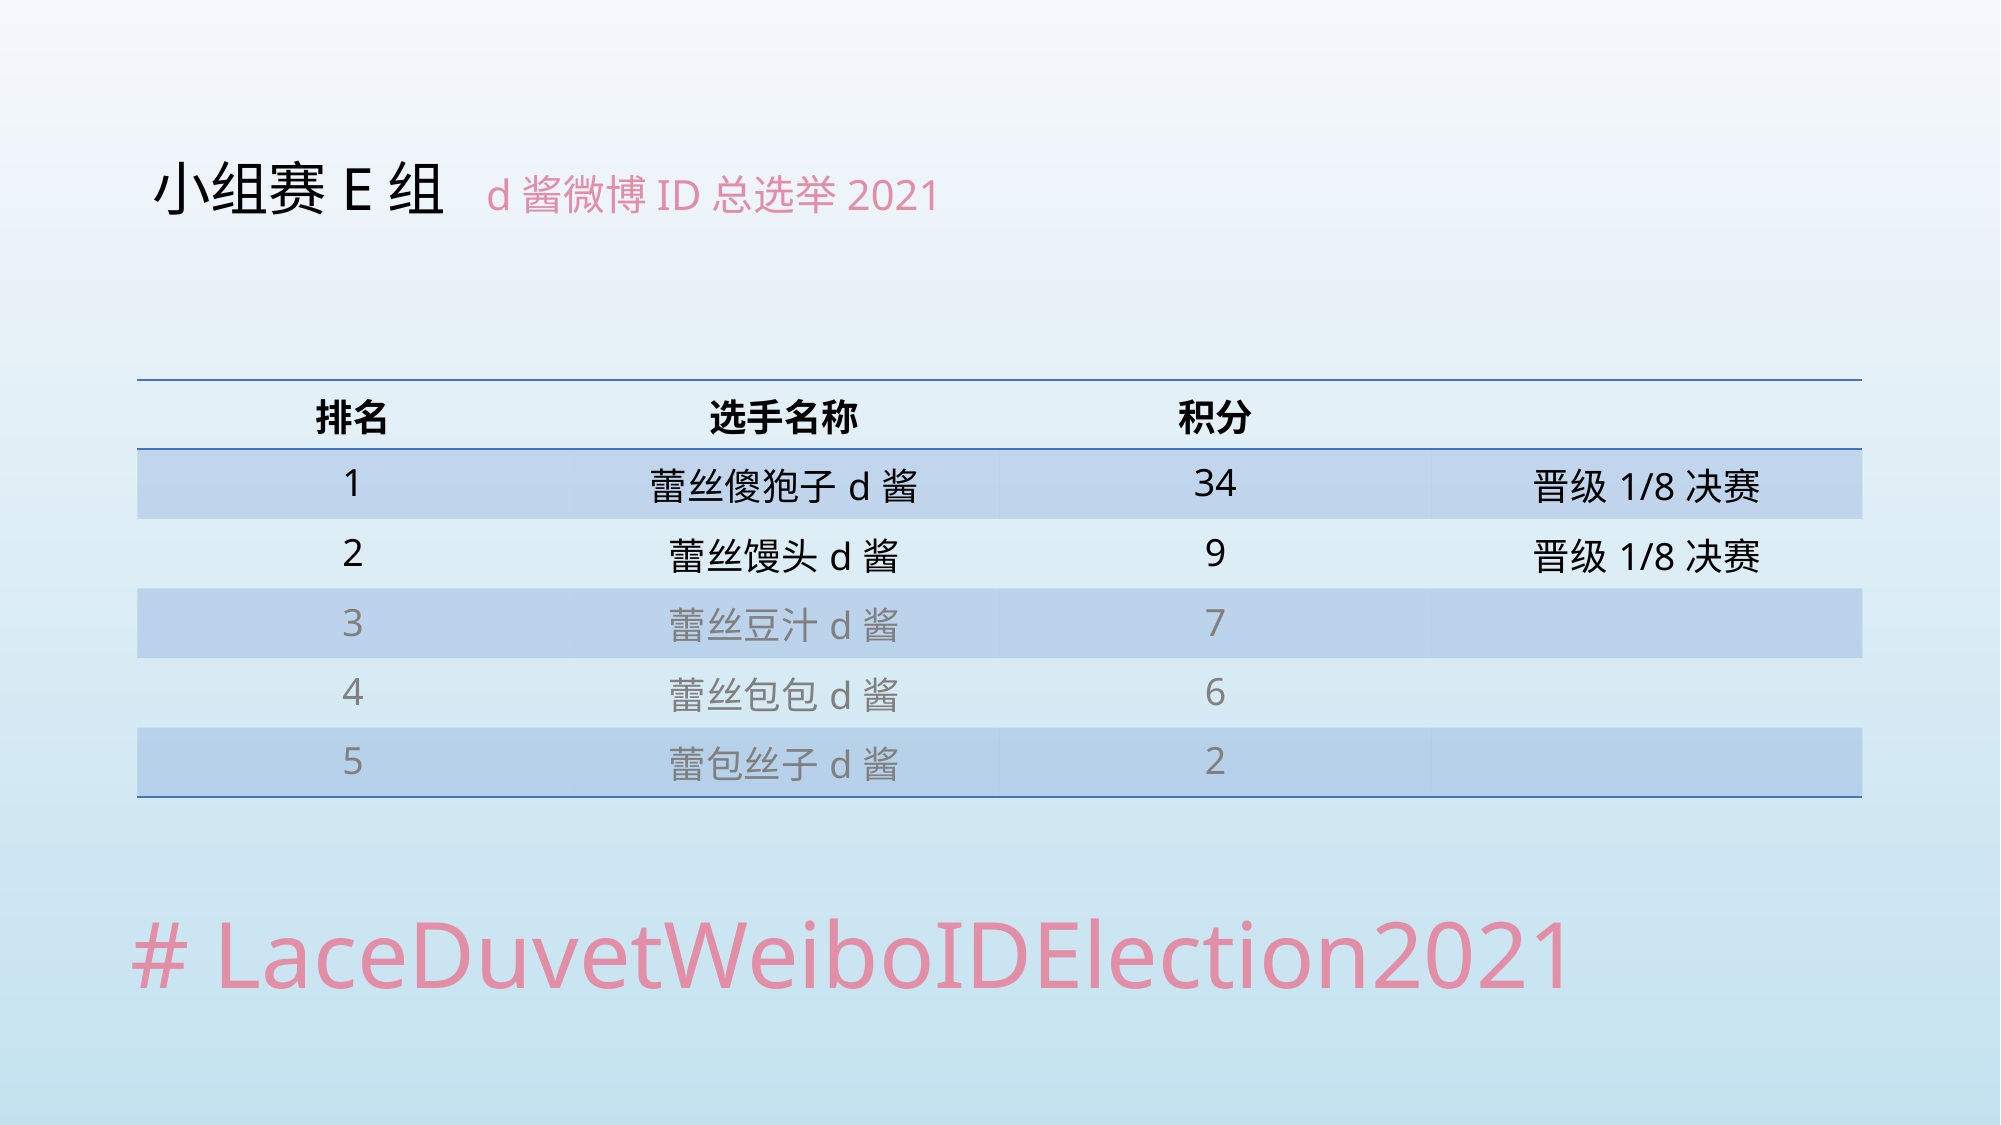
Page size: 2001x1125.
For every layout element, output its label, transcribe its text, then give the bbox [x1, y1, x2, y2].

table_cell 9 [1000, 519, 1431, 588]
table_cell 晋级1/8决赛 [1431, 519, 1862, 588]
list 小组赛E组 d酱微博ID总选举2021 [137, 152, 1863, 235]
table_cell 4 [137, 658, 569, 728]
table_cell 2 [137, 519, 569, 588]
table_cell 蕾丝傻狍子d酱 [569, 450, 1000, 519]
table_header [1431, 381, 1862, 448]
table_cell 5 [137, 728, 569, 796]
table_cell 2 [1000, 728, 1431, 796]
table_cell 7 [1000, 588, 1431, 658]
table_cell 晋级1/8决赛 [1431, 450, 1862, 519]
table_cell 6 [1000, 658, 1431, 728]
title # LaceDuvetWeiboIDElection2021 [115, 850, 1841, 1068]
table_cell 蕾丝豆汁d酱 [569, 588, 1000, 658]
table_header 选手名称 [569, 381, 1000, 448]
table_cell [1431, 658, 1862, 728]
table_header 积分 [1000, 381, 1431, 448]
table_header 排名 [137, 381, 569, 448]
table_cell 34 [1000, 450, 1431, 519]
table_cell [1431, 588, 1862, 658]
table_cell 3 [137, 588, 569, 658]
table_cell 1 [137, 450, 569, 519]
table_cell [1431, 728, 1862, 796]
table_cell 蕾丝馒头d酱 [569, 519, 1000, 588]
table_cell 蕾包丝子d酱 [569, 728, 1000, 796]
table_cell 蕾丝包包d酱 [569, 658, 1000, 728]
